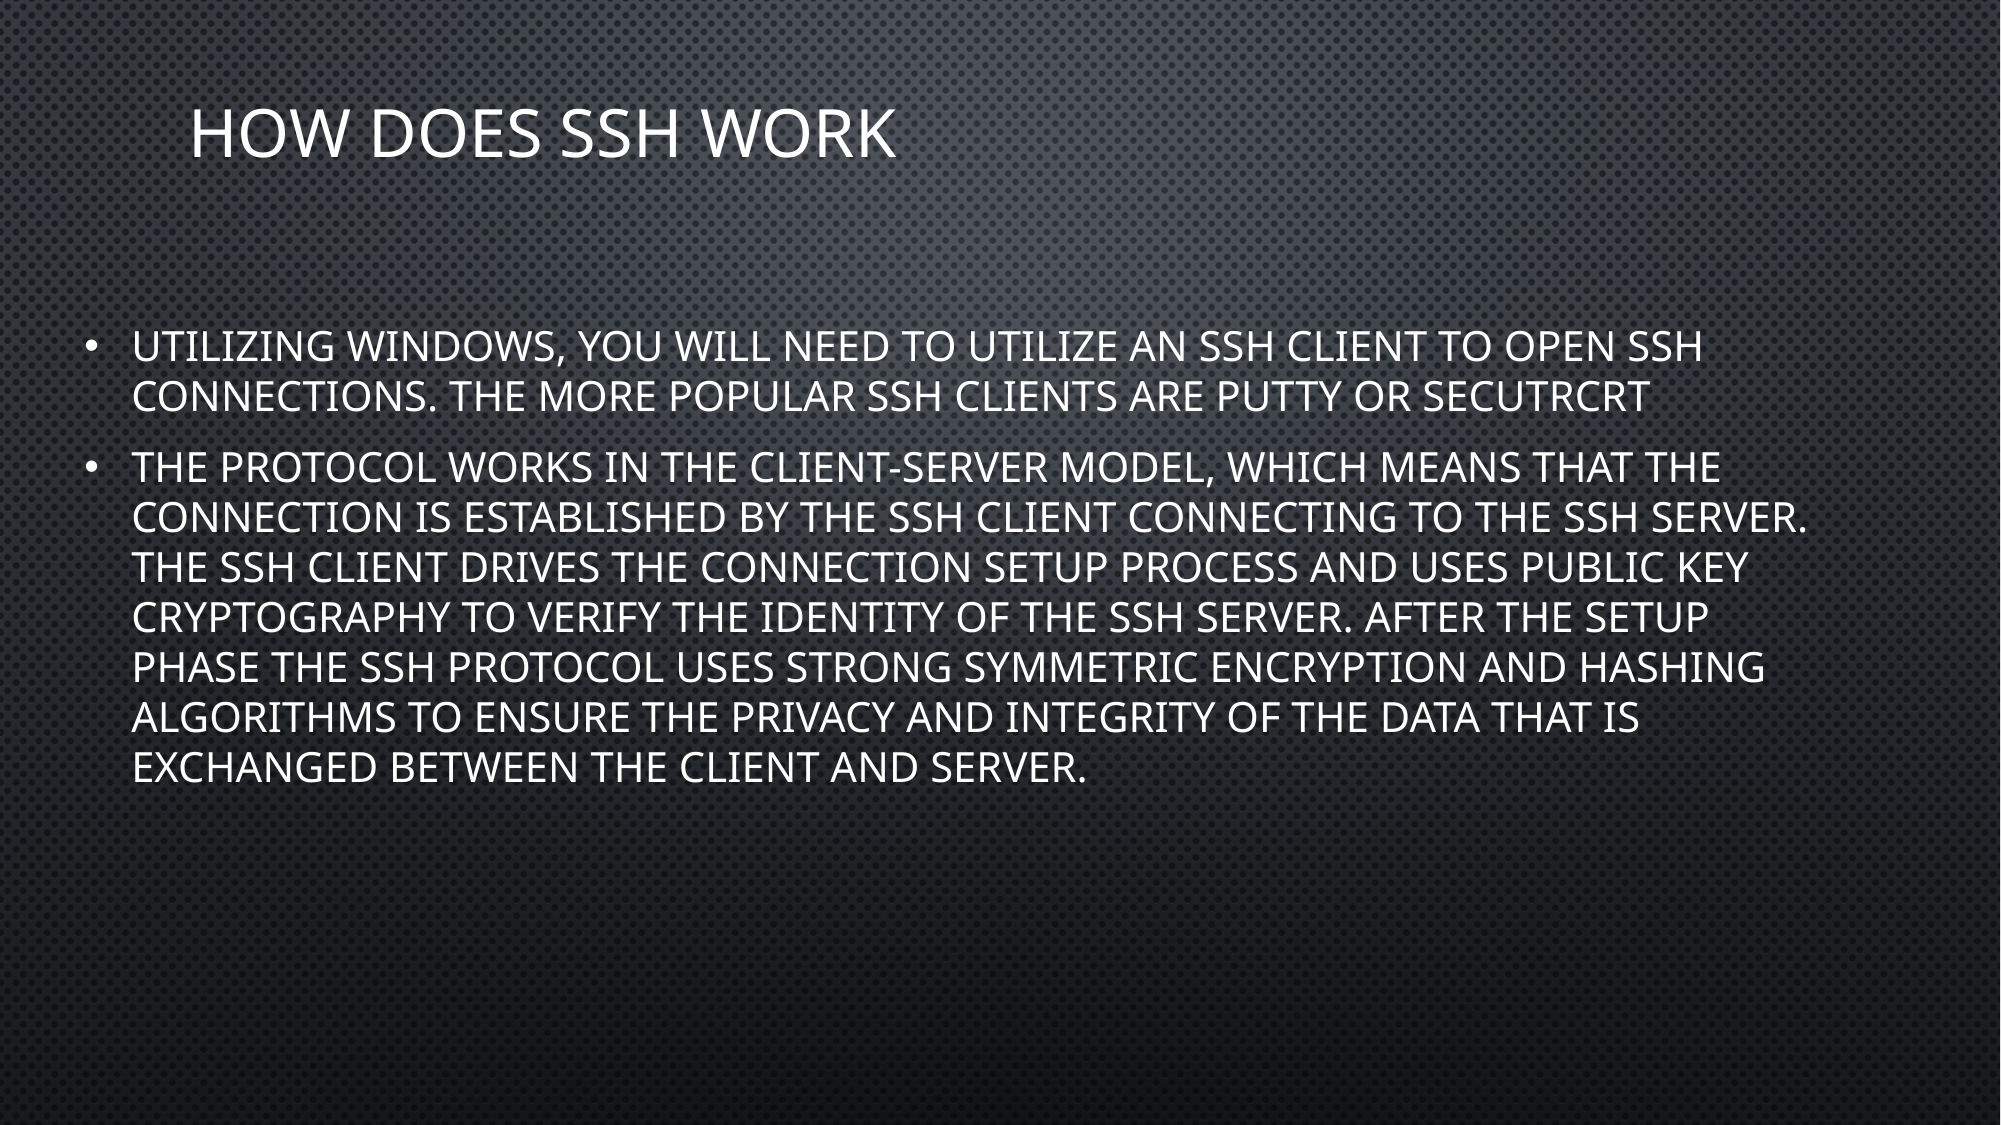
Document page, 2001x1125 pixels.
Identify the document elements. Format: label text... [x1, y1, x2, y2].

title How Does SSH Work [173, 54, 1798, 209]
list Utilizing Windows, you will need to utilize an SSH client to open SSH connections. The more popular SSH clients are PuTTY or SecutrCRT The protocol works in the client-server model, which means that the connection is established by the SSH client connecting to the SSH server. The SSH client drives the connection setup process and uses public key cryptography to verify the identity of the SSH server. After the setup phase the SSH protocol uses strong symmetric encryption and hashing algorithms to ensure the privacy and integrity of the data that is exchanged between the client and server. [69, 224, 1852, 887]
